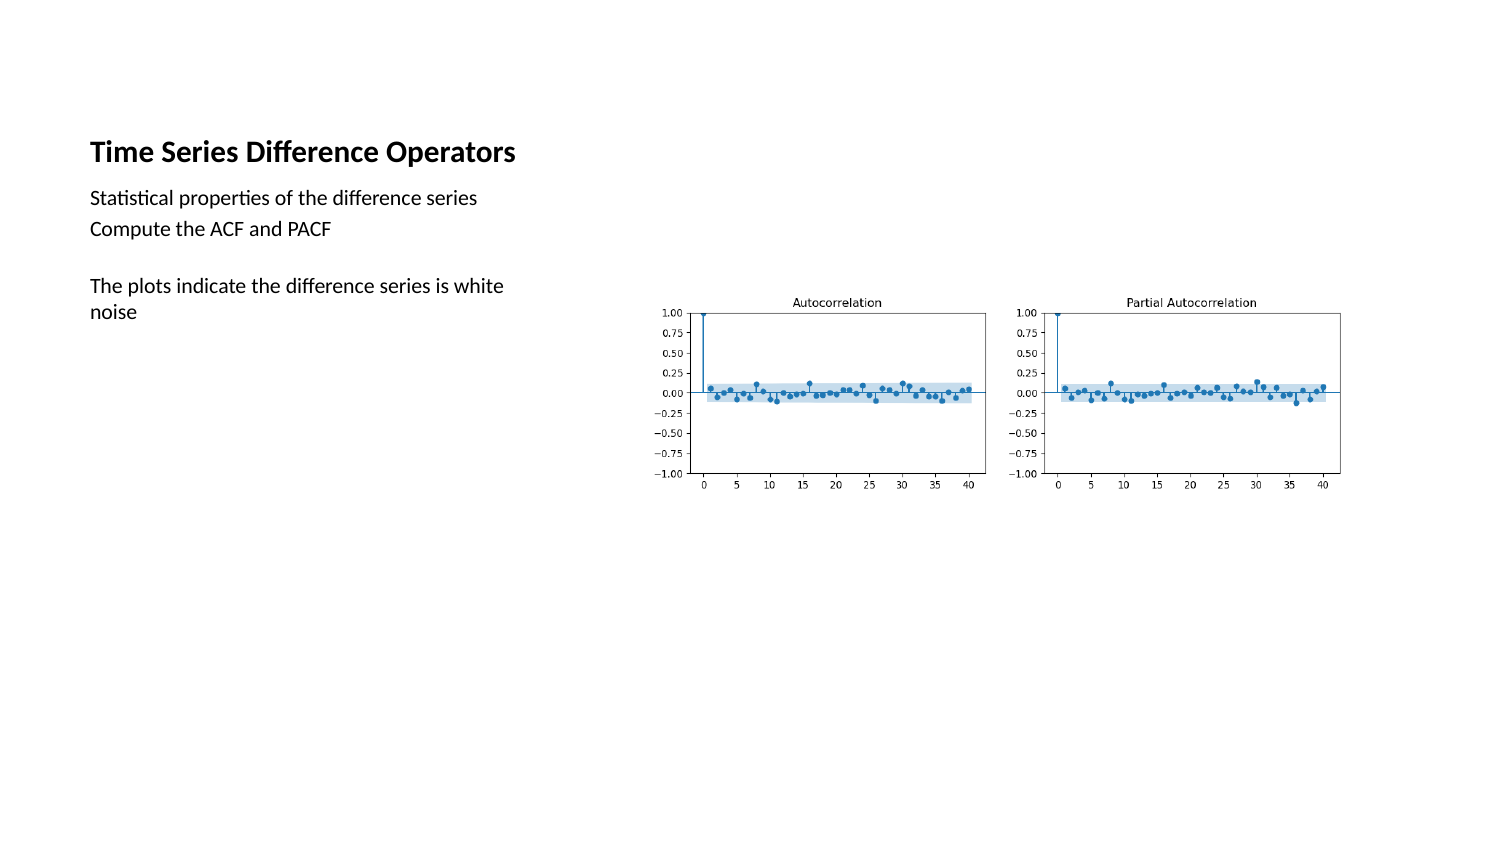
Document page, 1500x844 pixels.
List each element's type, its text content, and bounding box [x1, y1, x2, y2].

picture [585, 287, 1424, 496]
title Time Series Difference Operators [75, 33, 569, 176]
list Statistical properties of the difference series Compute the ACF and PACF The plots indicate the difference series is white noise [75, 176, 569, 754]
